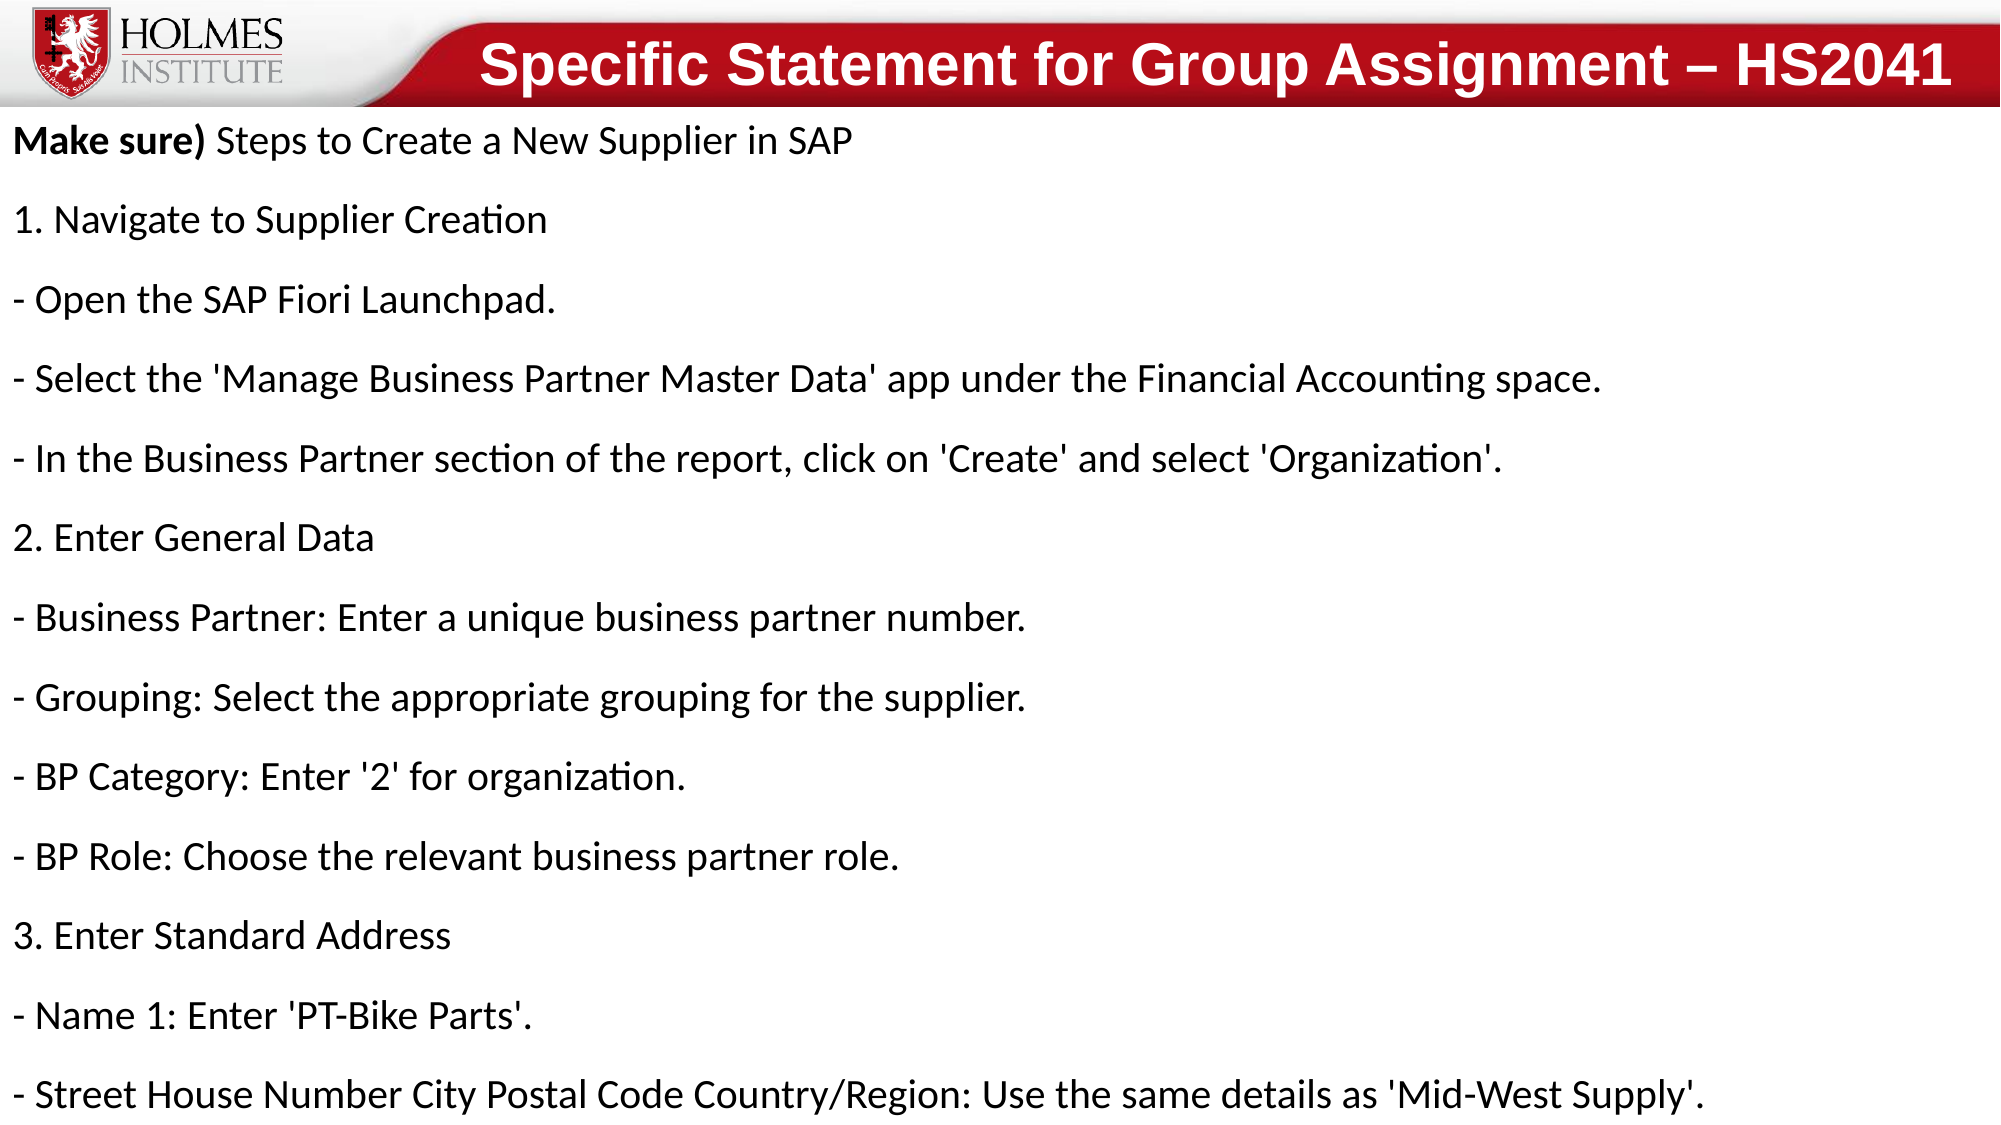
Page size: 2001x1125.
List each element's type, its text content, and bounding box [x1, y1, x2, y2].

text_box Specific Statement for Group Assignment – HS2041 [477, 23, 2000, 98]
list Make sure) Steps to Create a New Supplier in SAP 1. Navigate to Supplier Creation - Open the SAP Fiori Launchpad. - Select the 'Manage Business Partner Master Data' app under the Financial Accounting space. - In the Business Partner section of the report, click on 'Create' and select 'Organization'. 2. Enter General Data - Business Partner: Enter a unique business partner number. - Grouping: Select the appropriate grouping for the supplier. - BP Category: Enter '2' for organization. - BP Role: Choose the relevant business partner role. 3. Enter Standard Address - Name 1: Enter 'PT-Bike Parts'. - Street House Number City Postal Code Country/Region: Use the same details as 'Mid-West Supply'. - Company Code: Enter 'US00'. 4. Save the Supplier - Review the entered data to ensure accuracy. - Click 'OK' to save the new supplier. 5. Take a Screenshot - Capture a screenshot of the completed supplier details for inclusion in your report. [12, 112, 2000, 1072]
picture [0, 0, 2000, 107]
